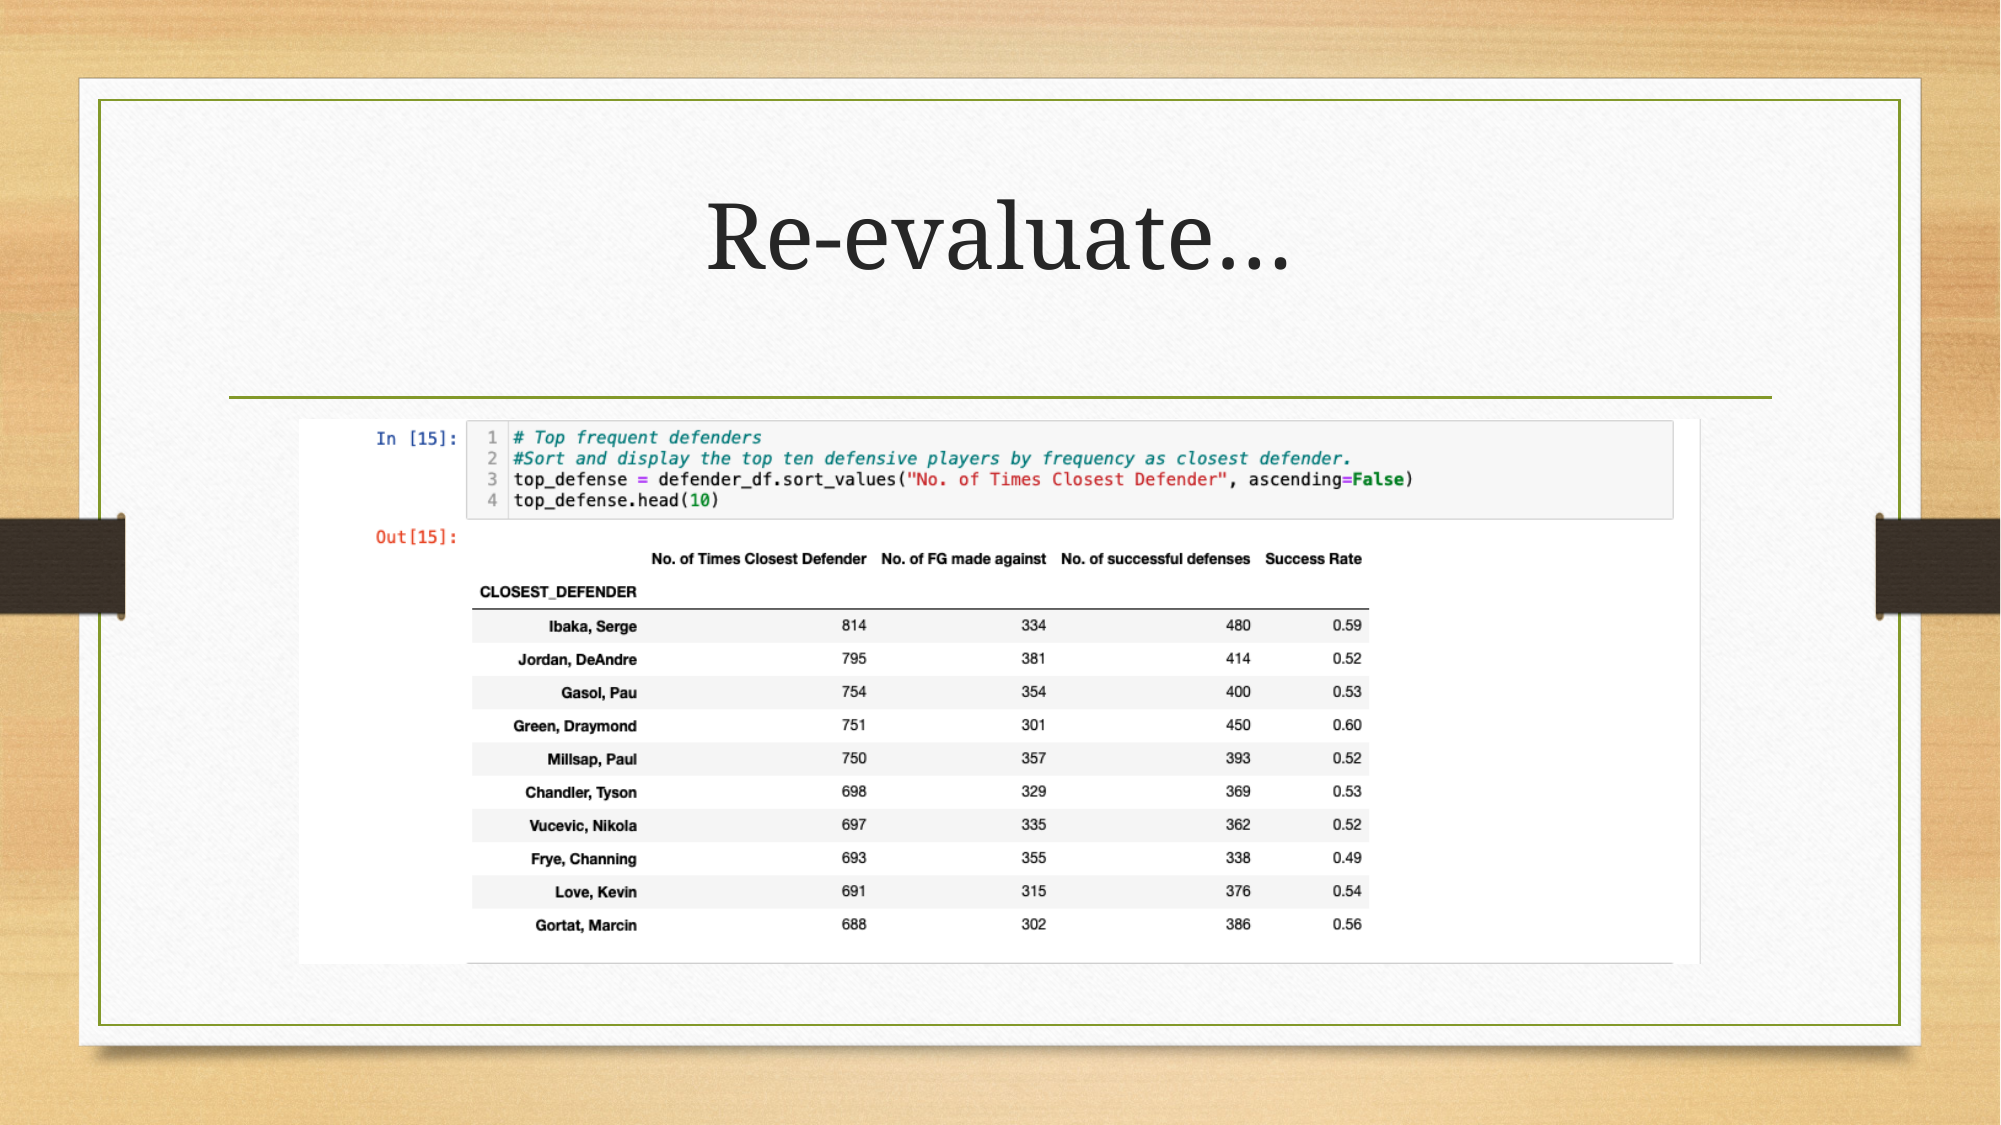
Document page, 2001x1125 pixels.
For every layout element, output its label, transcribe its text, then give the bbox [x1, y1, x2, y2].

title Re-evaluate… [212, 161, 1788, 305]
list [298, 419, 1702, 964]
picture [0, 0, 2001, 1125]
